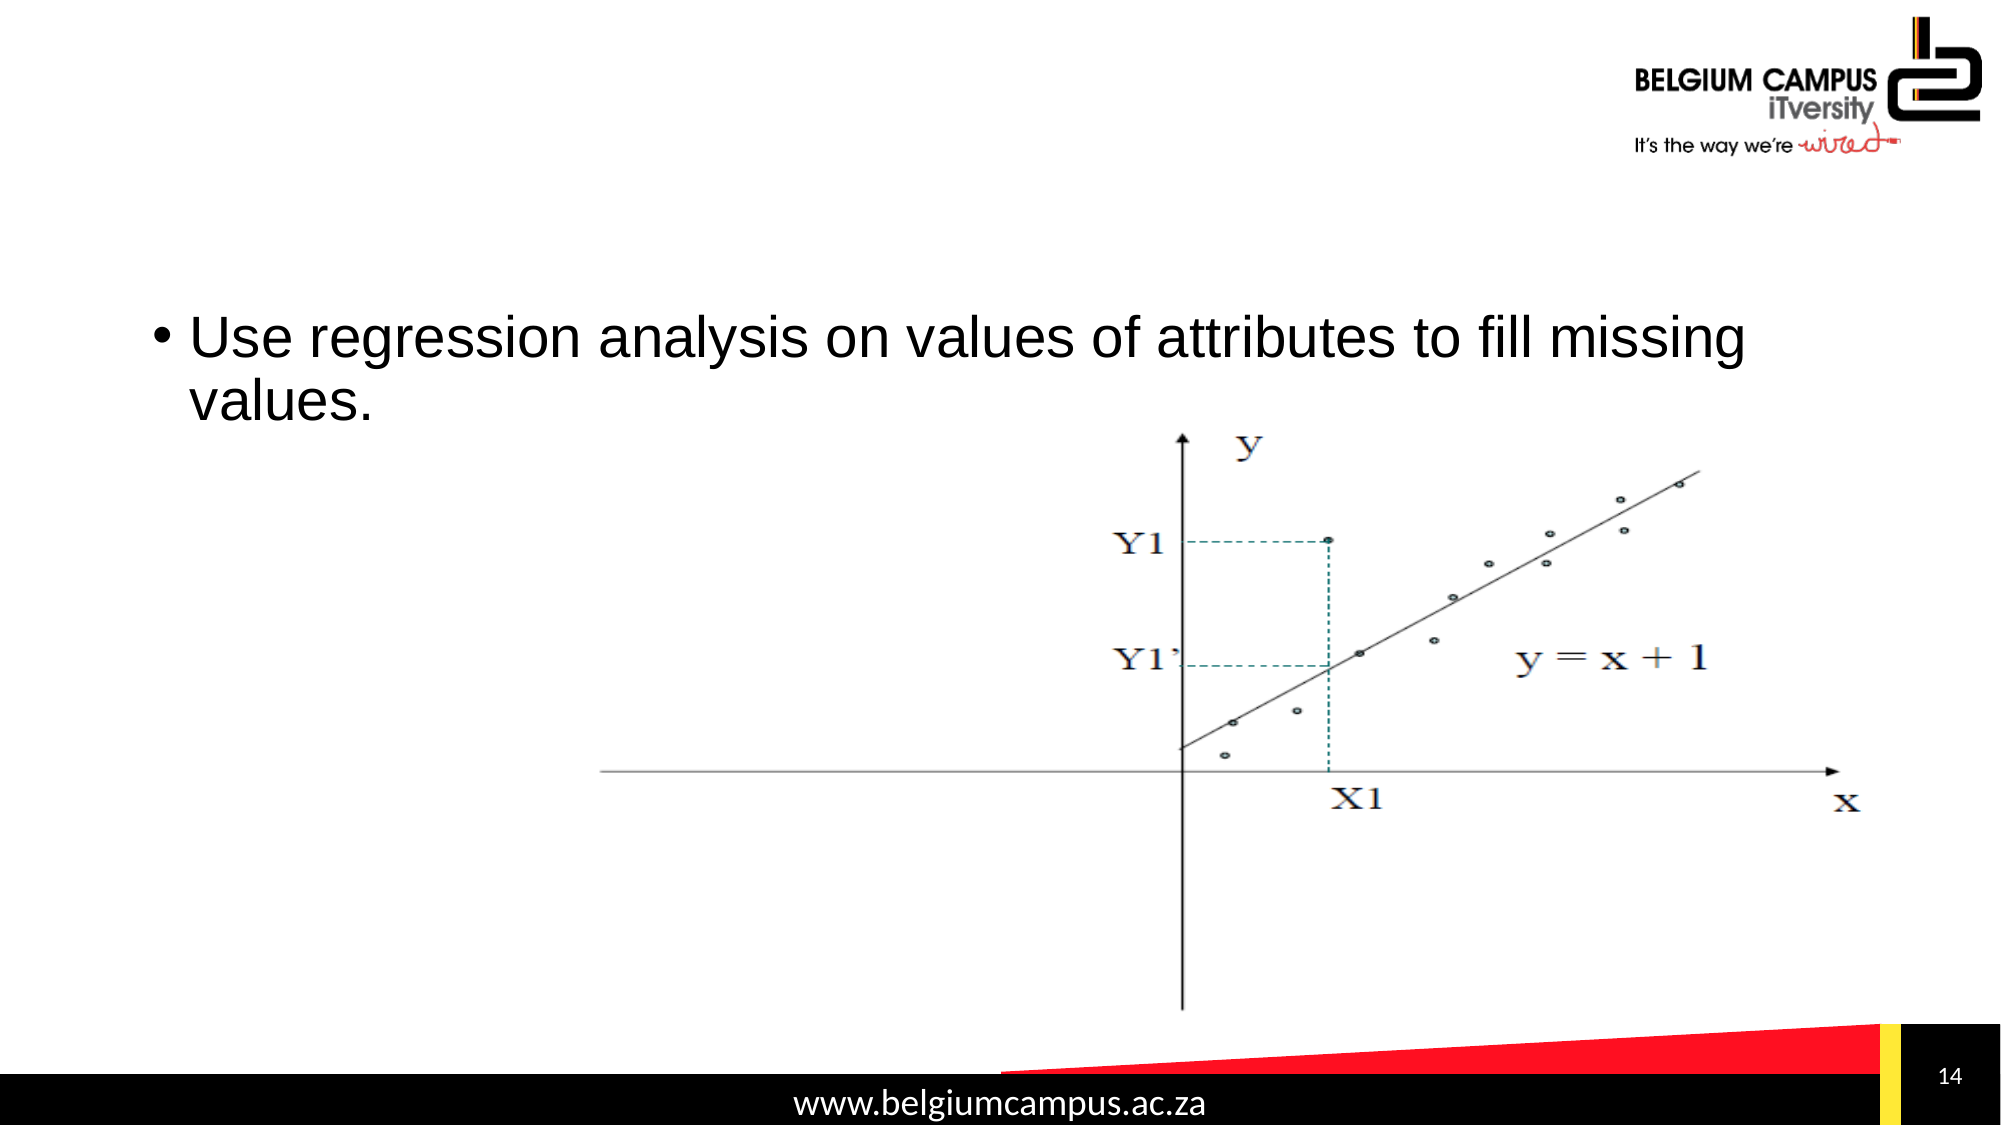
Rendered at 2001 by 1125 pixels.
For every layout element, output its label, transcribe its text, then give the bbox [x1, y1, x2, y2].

picture [584, 427, 1863, 1014]
list Use regression analysis on values of attributes to fill missing values. [137, 299, 1863, 1014]
picture [1631, 0, 1986, 198]
